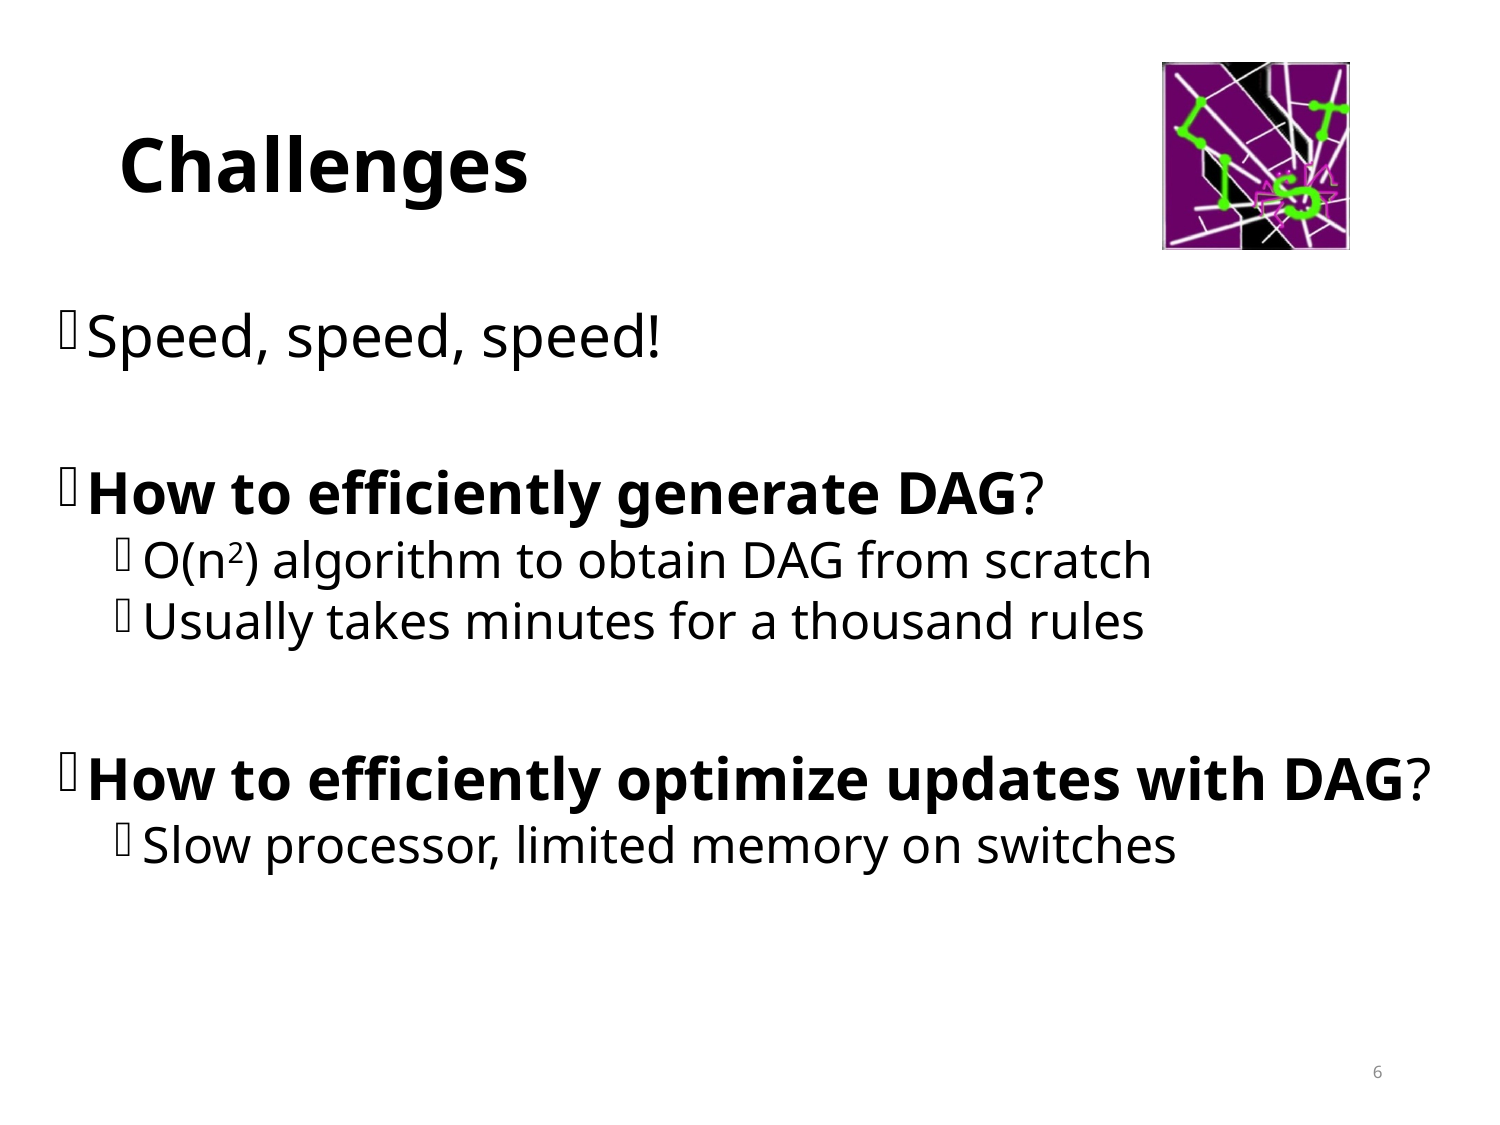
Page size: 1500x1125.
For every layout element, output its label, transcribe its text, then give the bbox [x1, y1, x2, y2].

title Challenges [103, 60, 1398, 278]
slide_number 6 [1060, 1042, 1398, 1103]
list Speed, speed, speed! How to efficiently generate DAG? O(n2) algorithm to obtain DAG from scratch Usually takes minutes for a thousand rules How to efficiently optimize updates with DAG? Slow processor, limited memory on switches [43, 299, 1476, 1014]
